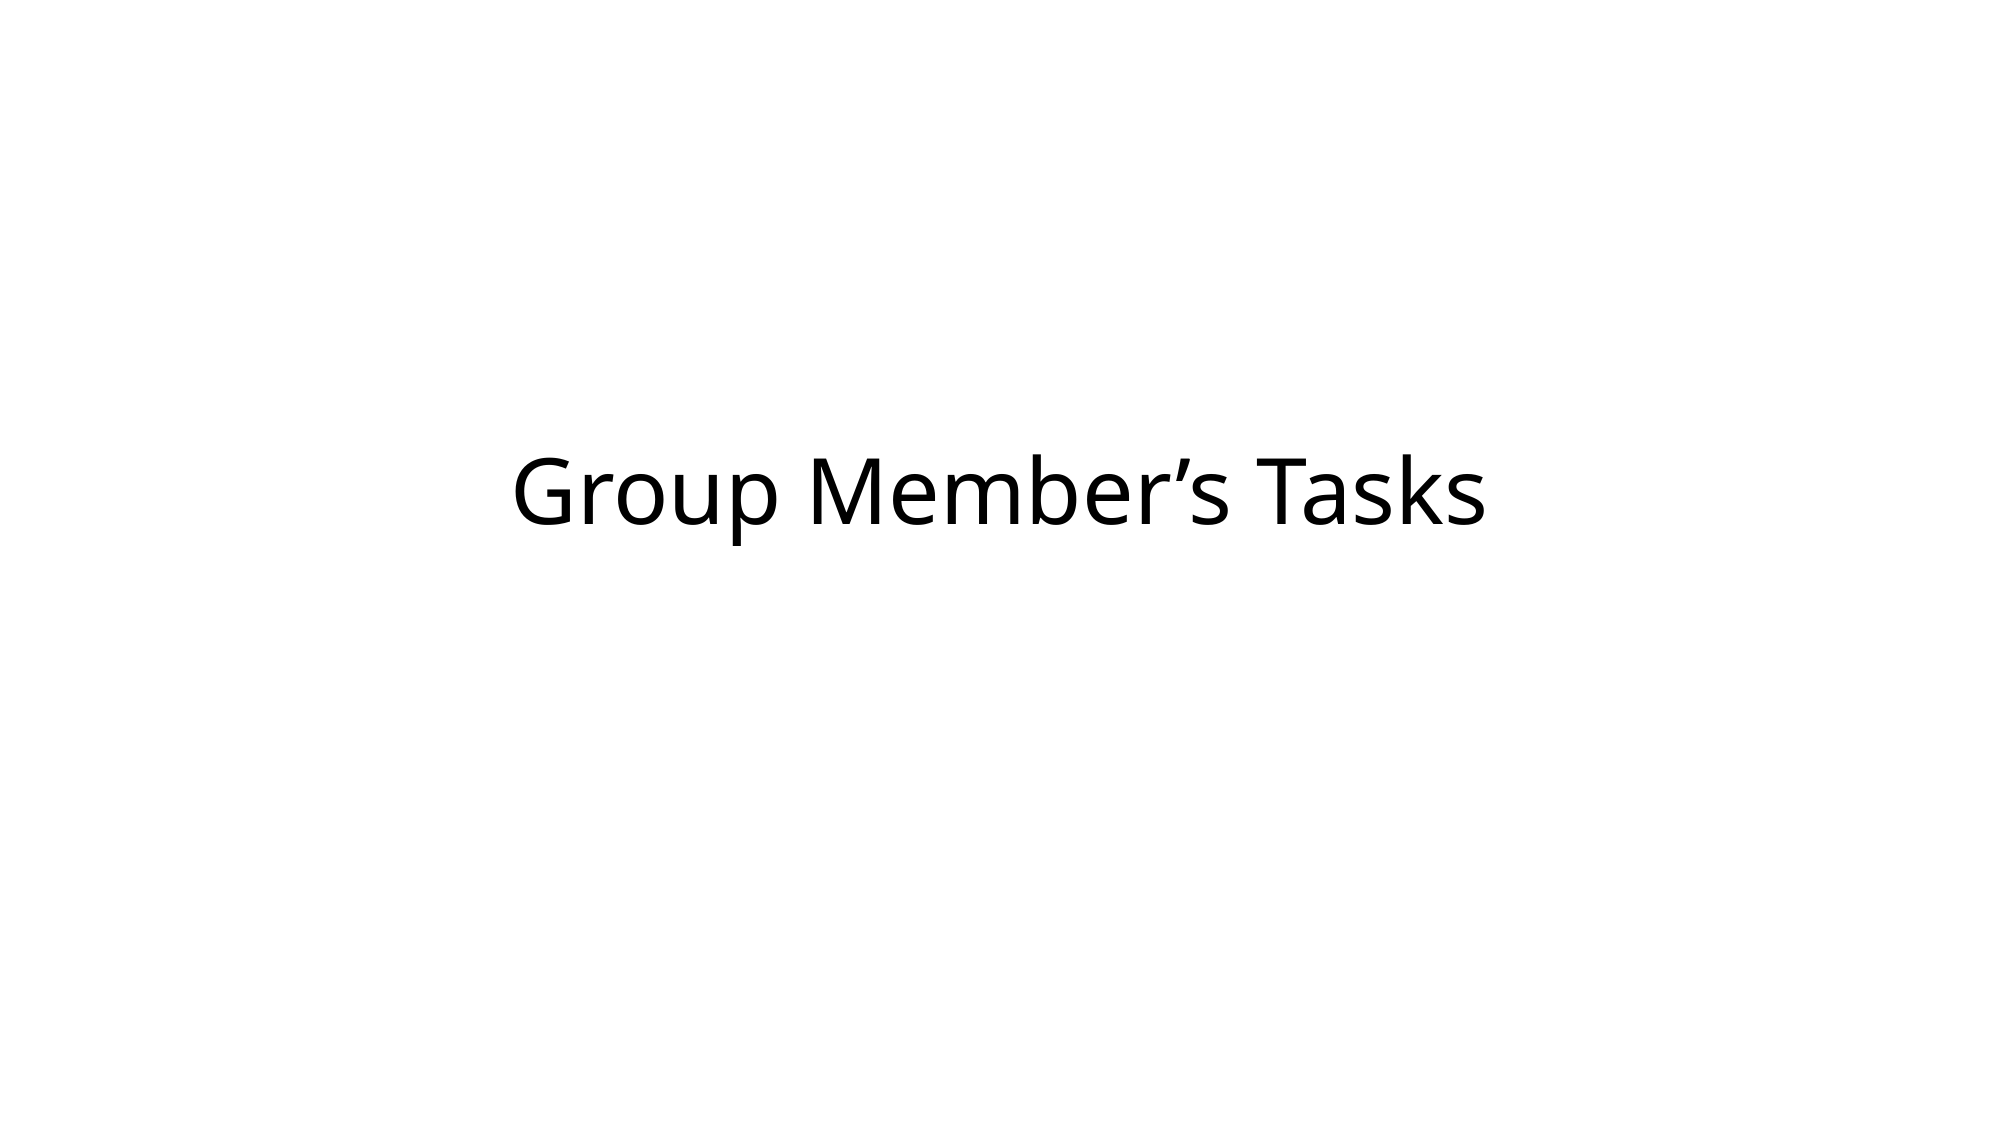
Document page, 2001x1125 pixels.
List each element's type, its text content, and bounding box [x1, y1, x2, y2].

title Group Member’s Tasks [137, 386, 1863, 604]
